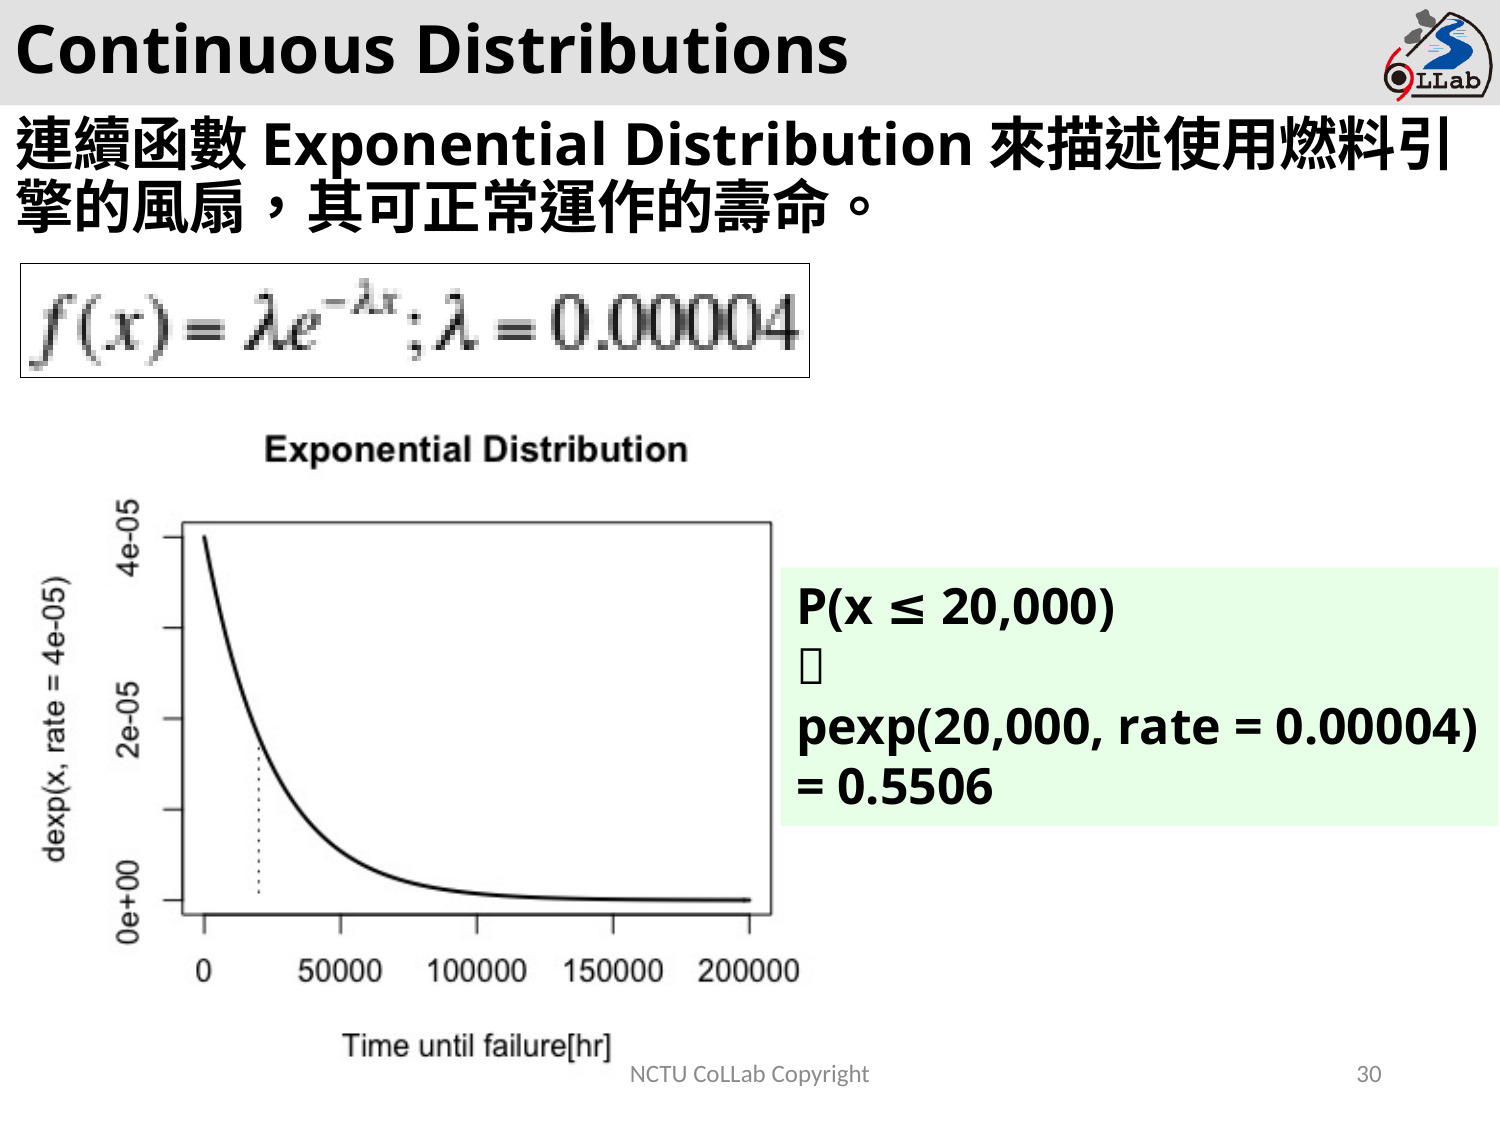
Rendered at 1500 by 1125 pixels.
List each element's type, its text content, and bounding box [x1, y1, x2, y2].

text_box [20, 263, 810, 378]
picture [32, 372, 849, 1103]
text_box Continuous Distributions [0, 0, 1374, 106]
slide_number 30 [1059, 1042, 1397, 1103]
footer NCTU CoLLab Copyright [849, 1042, 1004, 1103]
text_box P(x ≤ 20,000)  pexp(20,000, rate = 0.00004) = 0.5506 [849, 567, 1499, 826]
list 連續函數Exponential Distribution來描述使用燃料引擎的風扇，其可正常運作的壽命。 [0, 107, 1500, 322]
picture [1374, 0, 1500, 126]
